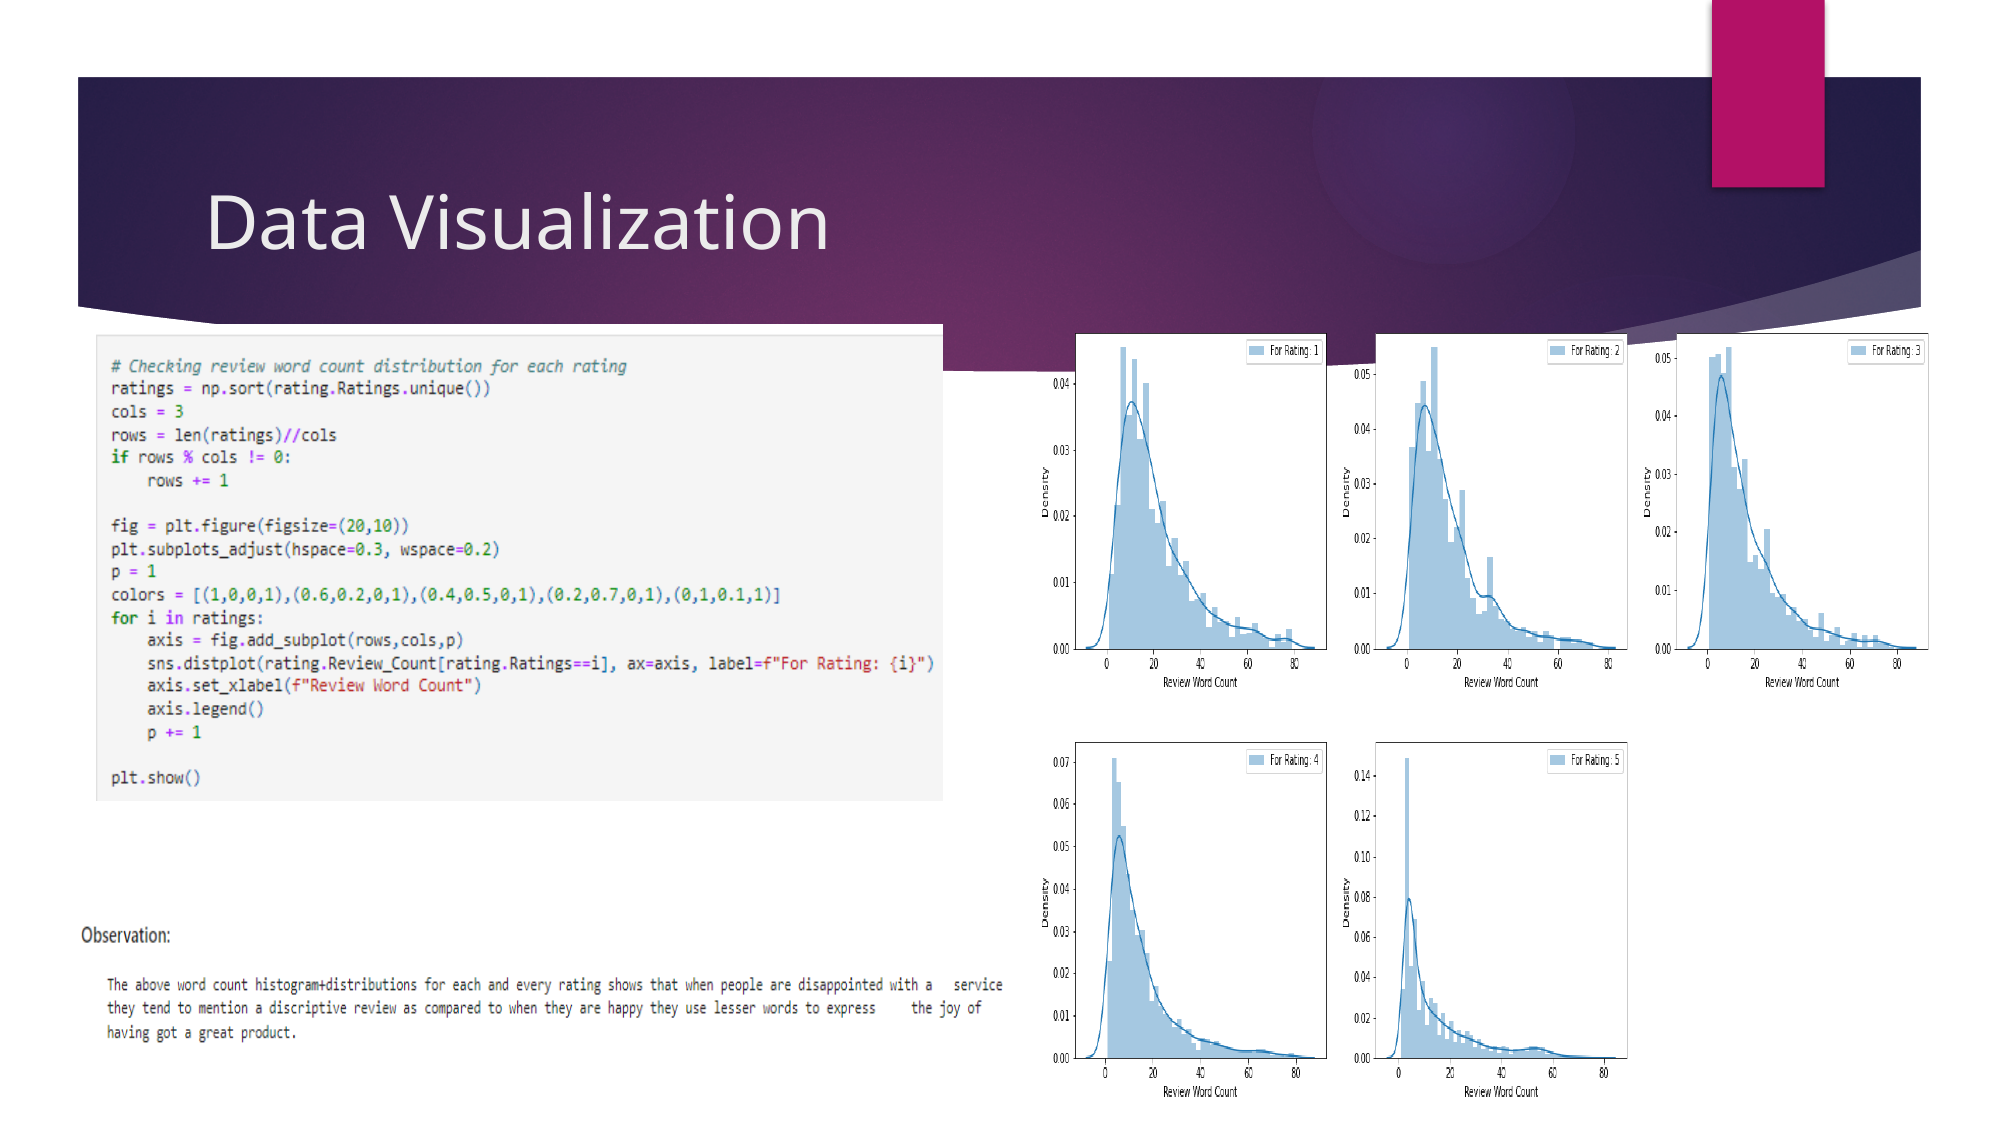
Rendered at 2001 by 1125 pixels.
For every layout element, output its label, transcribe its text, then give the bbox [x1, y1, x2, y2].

title Data Visualization [189, 161, 1627, 278]
picture [96, 323, 944, 801]
picture [1035, 323, 1933, 1109]
picture [67, 897, 1014, 1058]
